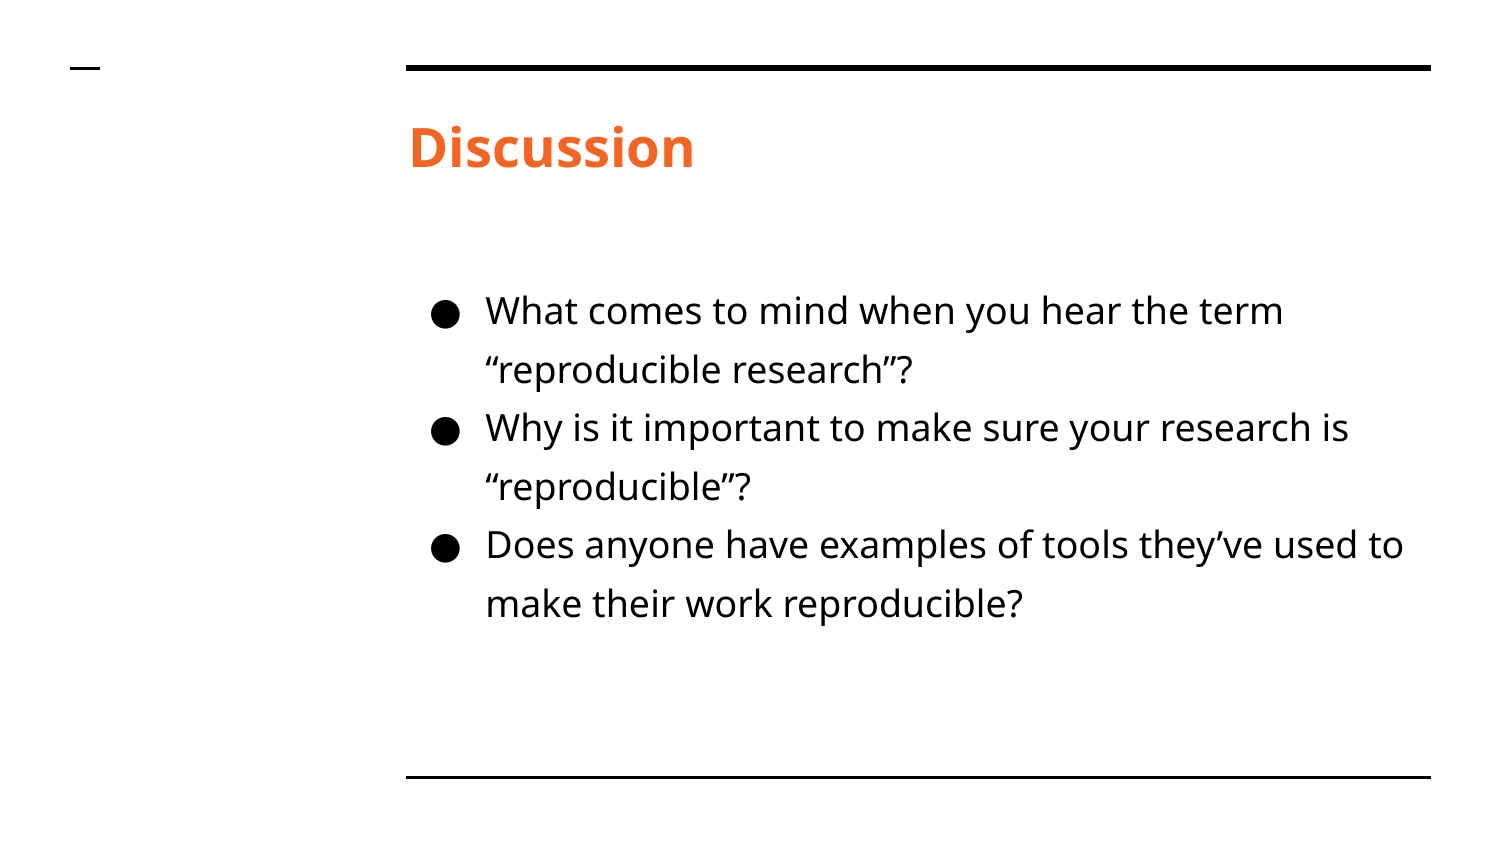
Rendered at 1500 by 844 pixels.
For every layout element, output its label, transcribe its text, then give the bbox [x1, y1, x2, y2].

title Discussion [393, 94, 1431, 199]
list What comes to mind when you hear the term “reproducible research”? Why is it important to make sure your research is “reproducible”? Does anyone have examples of tools they’ve used to make their work reproducible? [395, 261, 1433, 755]
